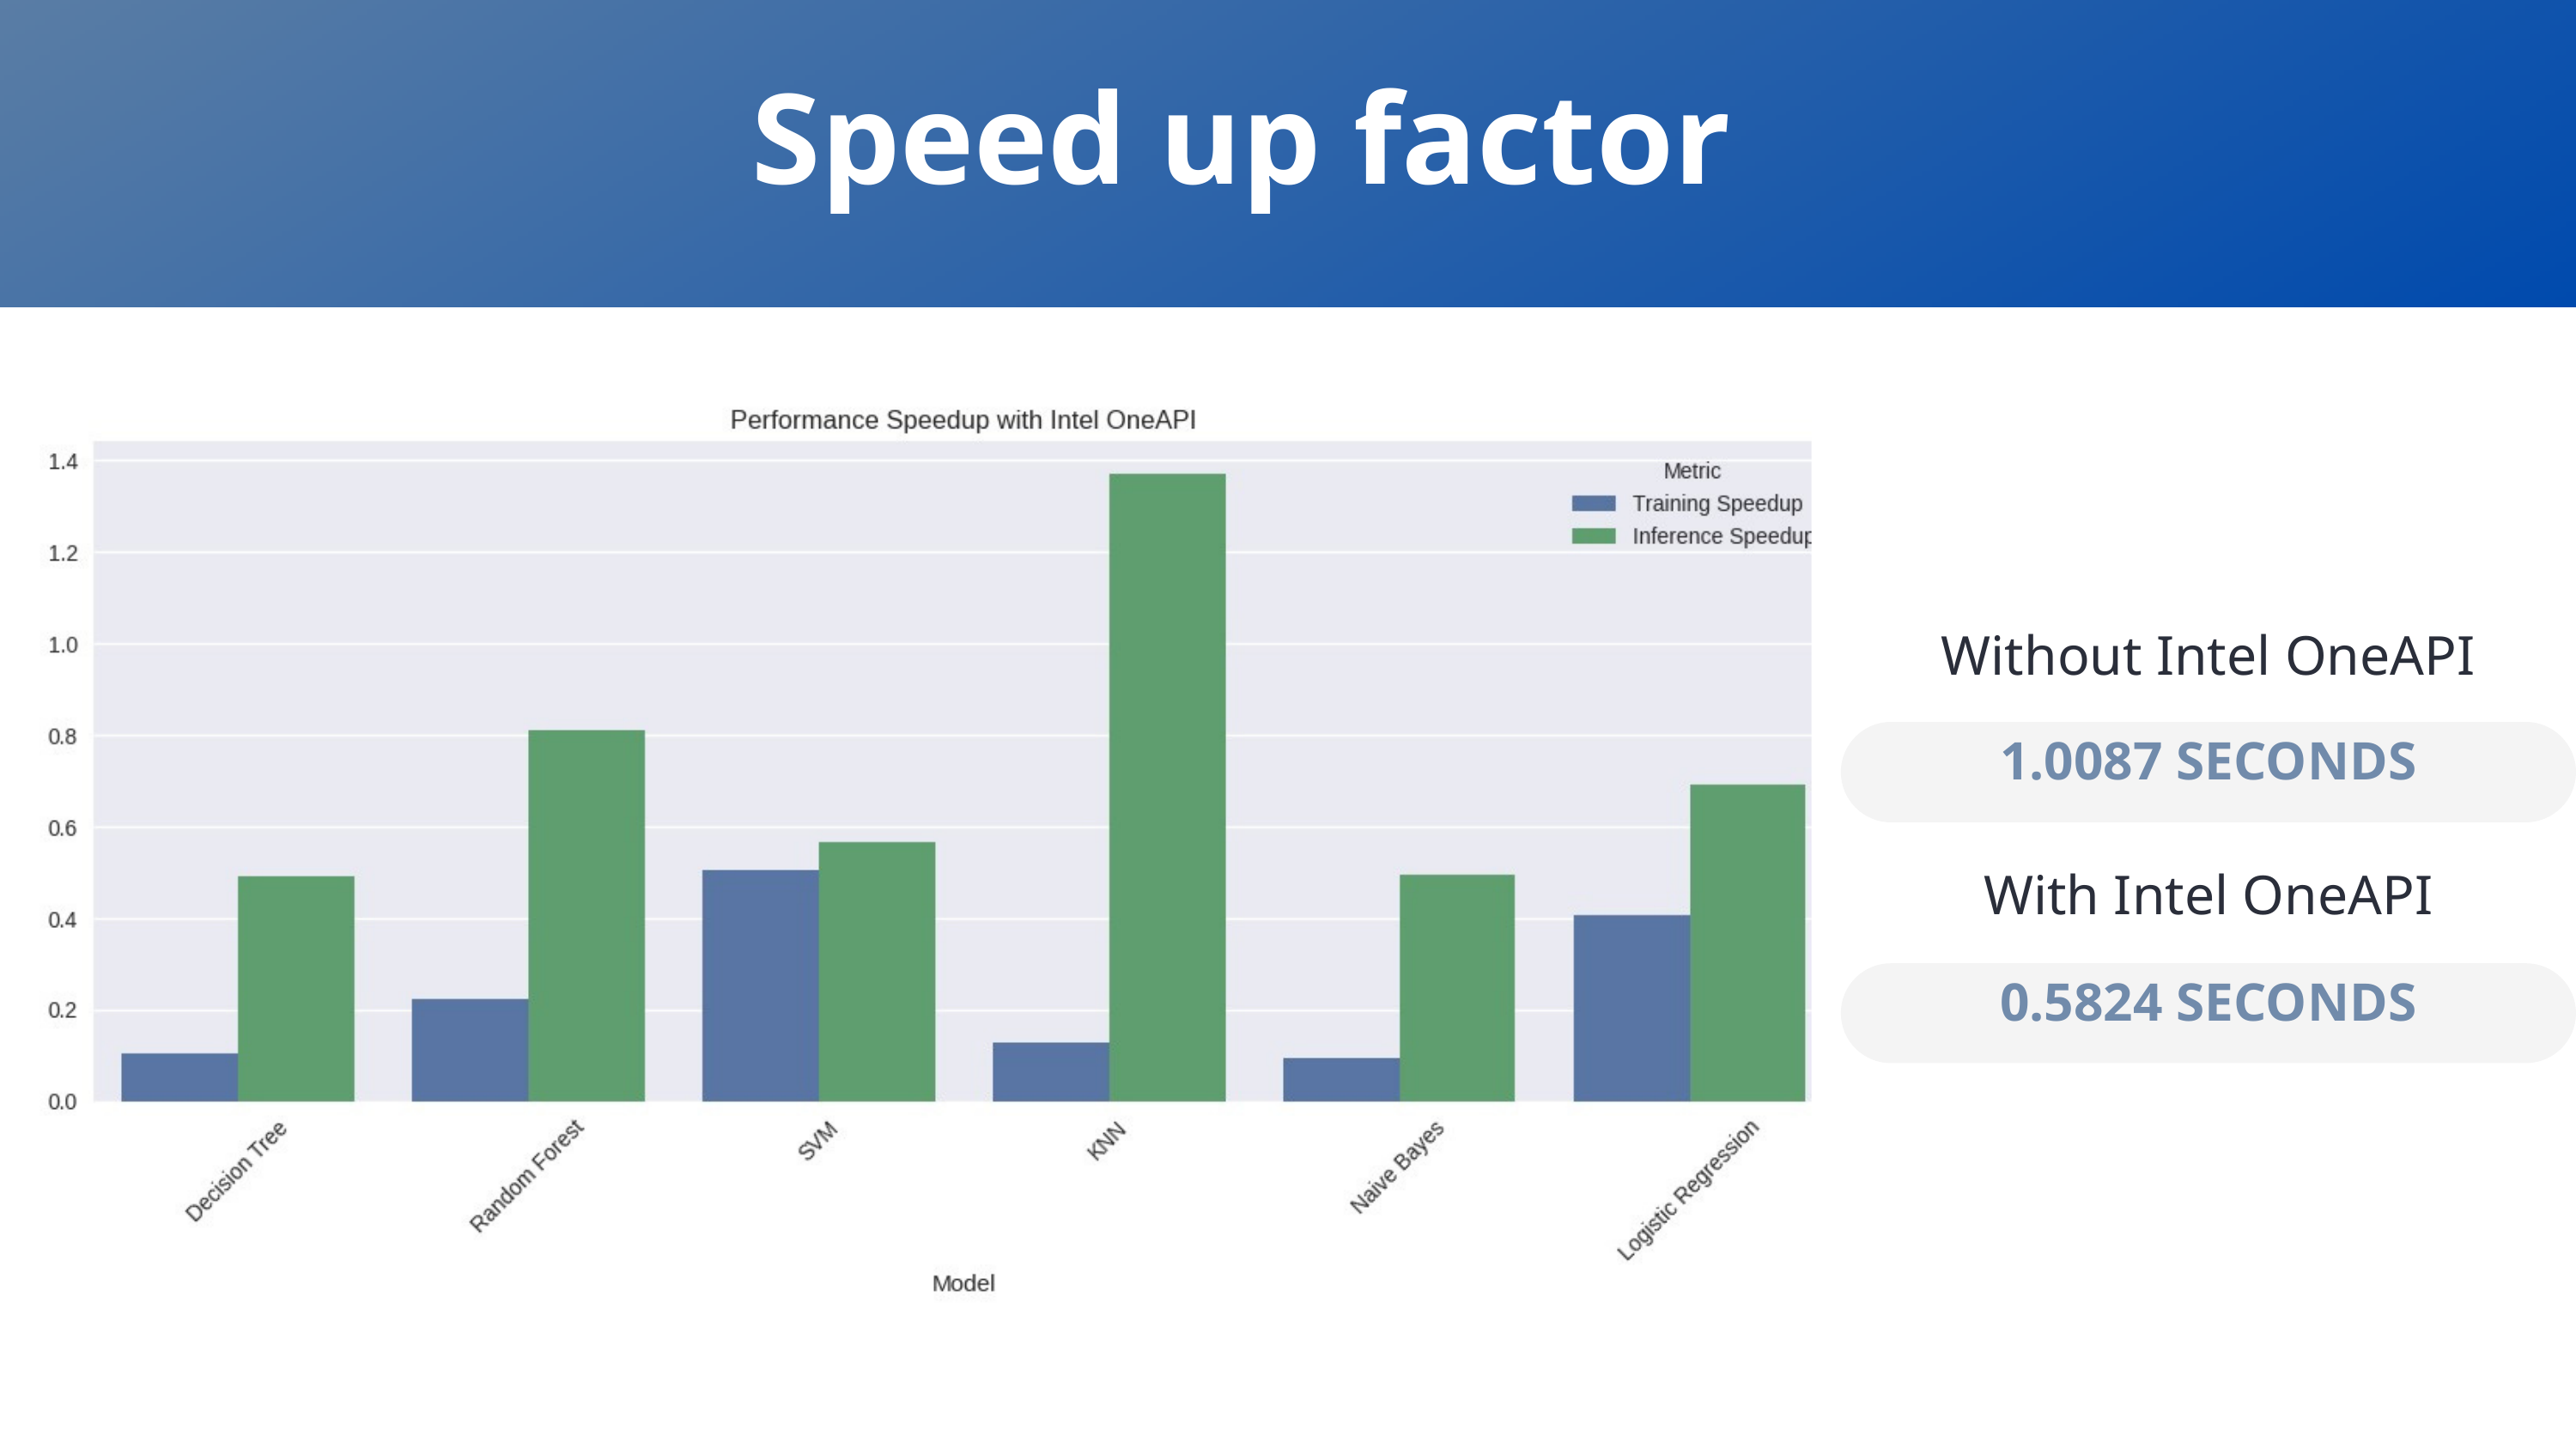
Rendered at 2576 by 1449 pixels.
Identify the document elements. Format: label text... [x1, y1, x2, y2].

text_box With Intel OneAPI [1840, 850, 2576, 925]
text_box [751, 54, 2452, 307]
text_box [0, 0, 2576, 307]
text_box [39, 395, 1812, 1304]
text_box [1840, 962, 2576, 1064]
text_box Without Intel OneAPI [1840, 610, 2576, 686]
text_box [1840, 721, 2576, 823]
